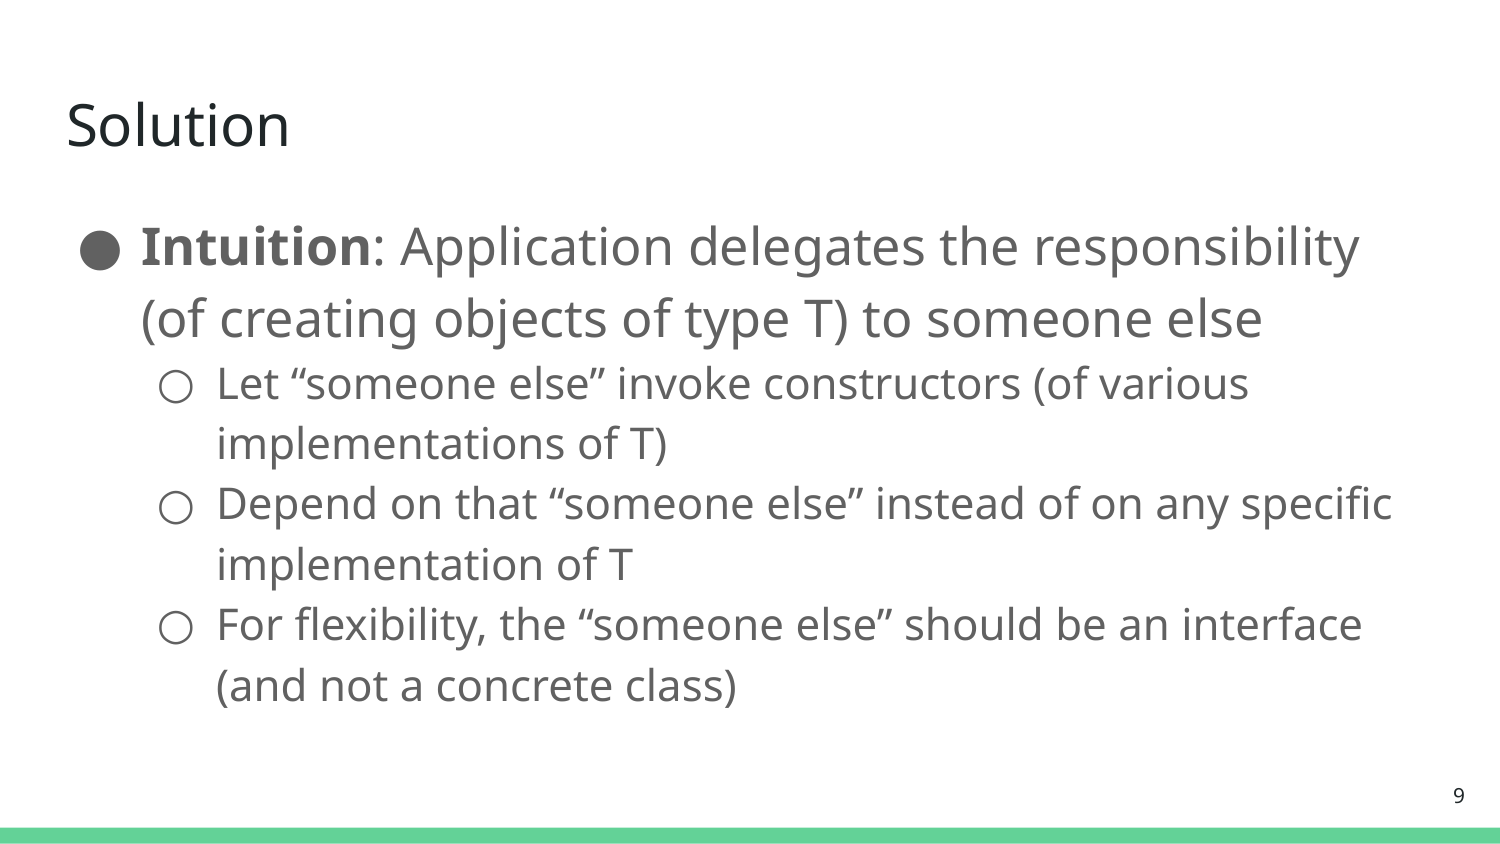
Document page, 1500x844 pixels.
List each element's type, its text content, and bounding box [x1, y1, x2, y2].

title Solution [51, 72, 1449, 167]
list Intuition: Application delegates the responsibility (of creating objects of type T) to someone else Let “someone else” invoke constructors (of various implementations of T) Depend on that “someone else” instead of on any specific implementation of T For flexibility, the “someone else” should be an interface (and not a concrete class) [51, 189, 1449, 750]
slide_number ‹#› [1389, 764, 1480, 830]
